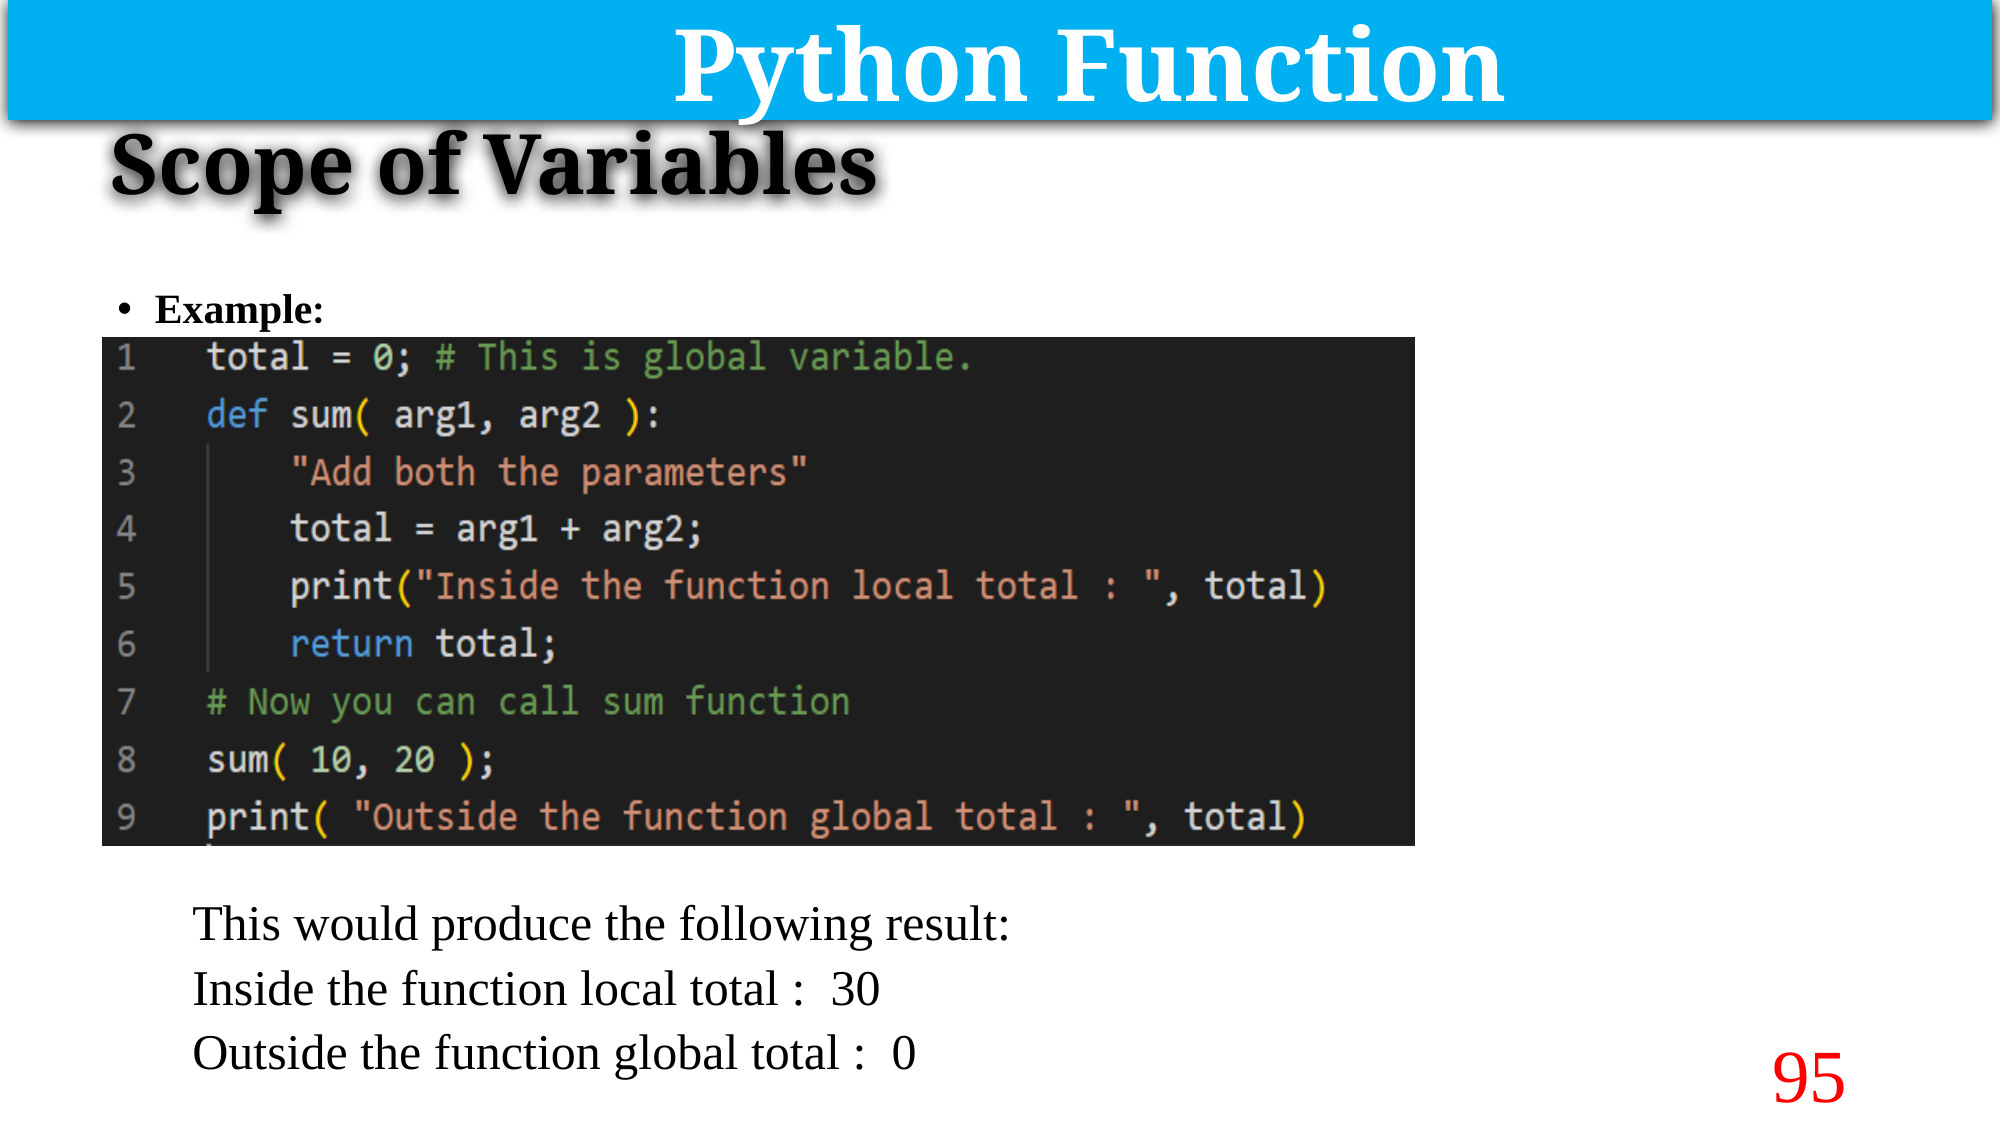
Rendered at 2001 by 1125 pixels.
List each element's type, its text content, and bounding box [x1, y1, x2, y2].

text_box Python Function Scope of Variables [8, 0, 1992, 120]
list Example: This would produce the following result: Inside the function local total : 30 Outside the function global total : 0 [102, 280, 1440, 1114]
picture [102, 337, 1415, 846]
text_box [287, 174, 1750, 225]
slide_number 95 [1412, 1042, 1863, 1103]
